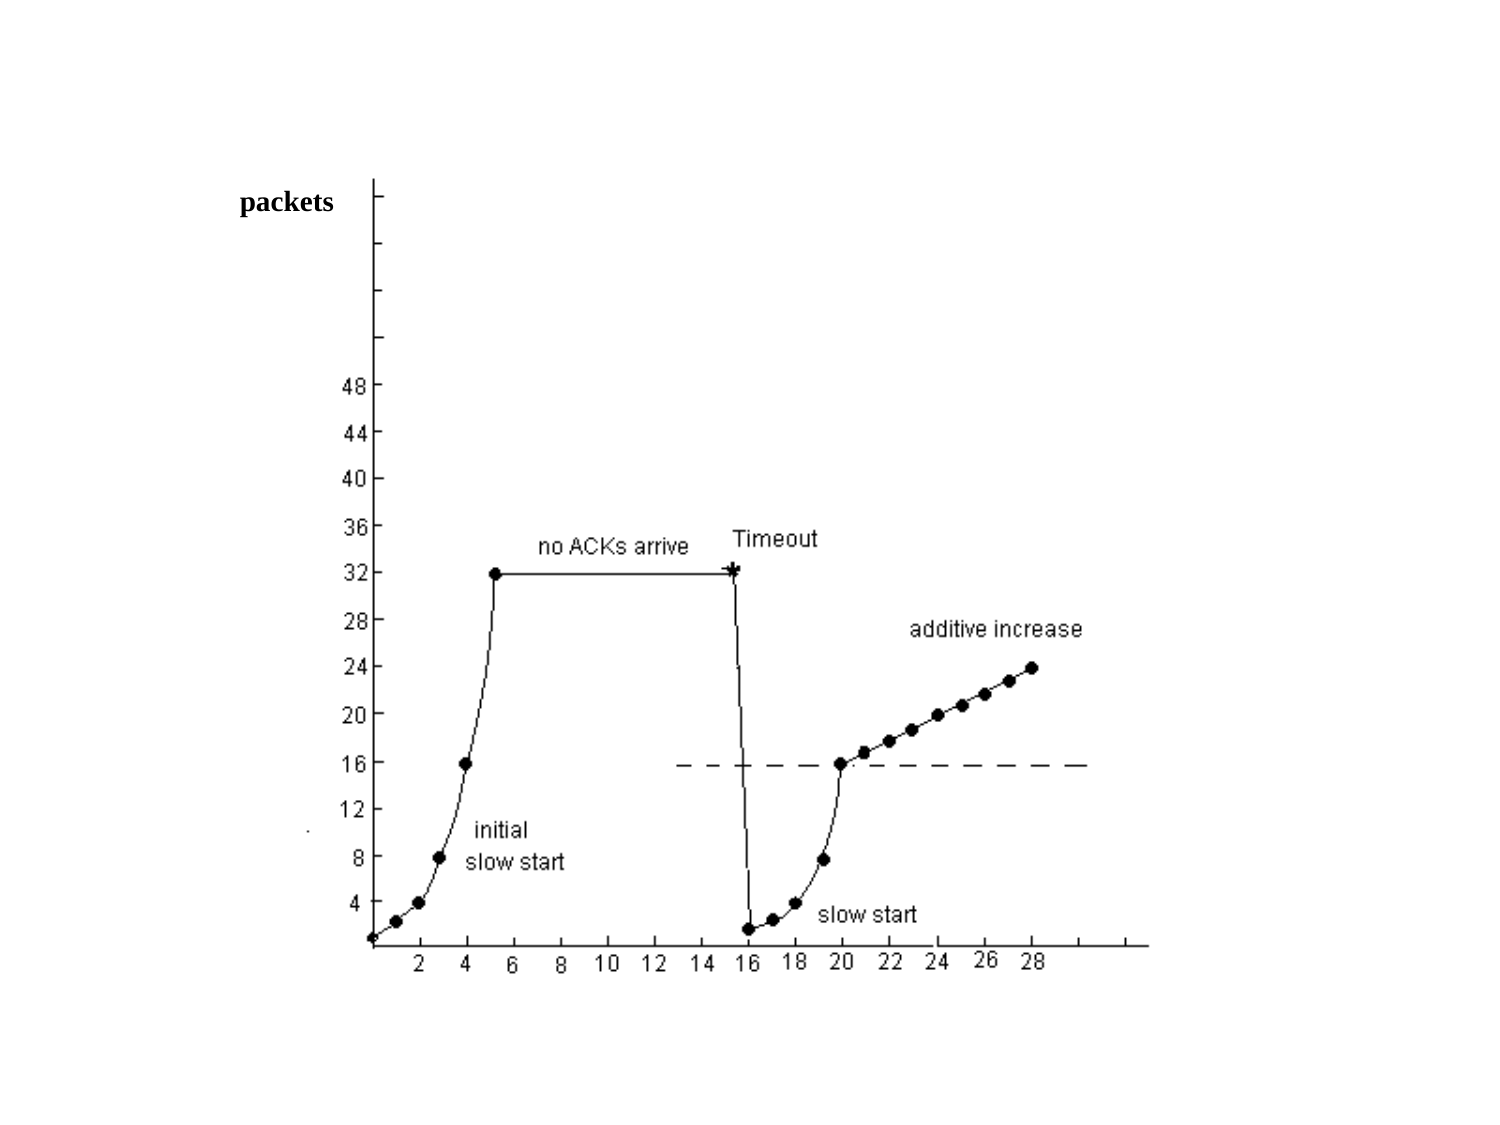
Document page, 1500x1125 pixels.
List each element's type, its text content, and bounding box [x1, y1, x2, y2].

picture [299, 149, 1201, 985]
text_box packets [224, 174, 294, 225]
